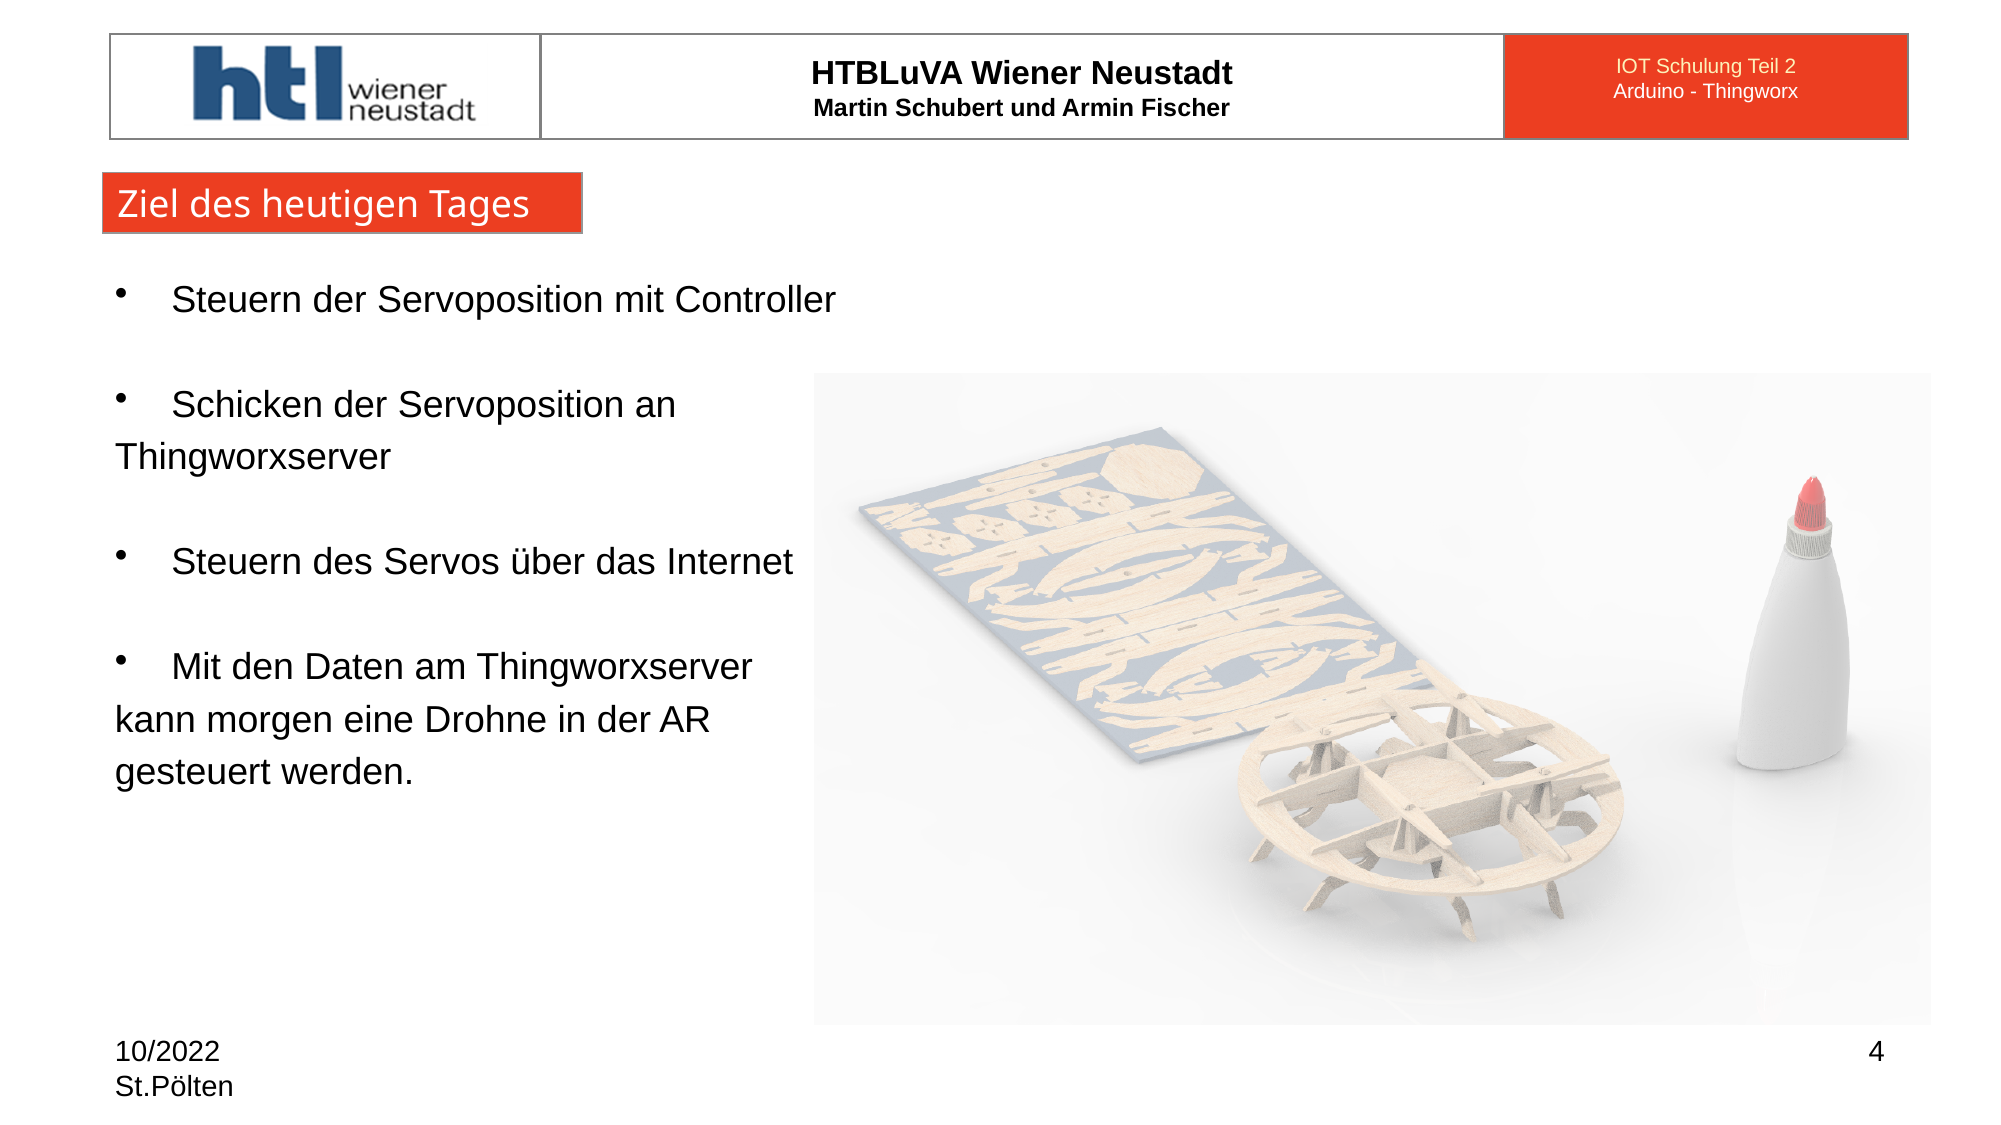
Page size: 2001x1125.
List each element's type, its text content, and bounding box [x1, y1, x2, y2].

slide_number 4 [1433, 1033, 1901, 1103]
picture [814, 373, 1931, 1025]
list Steuern der Servoposition mit Controller Schicken der Servoposition an Thingworxserver Steuern des Servos über das Internet Mit den Daten am Thingworxserver kann morgen eine Drohne in der AR gesteuert werden. [99, 266, 1901, 1006]
slide_number 10/2022 St.Pölten [99, 1024, 567, 1103]
picture [184, 43, 490, 131]
list Ziel des heutigen Tages [102, 172, 583, 234]
